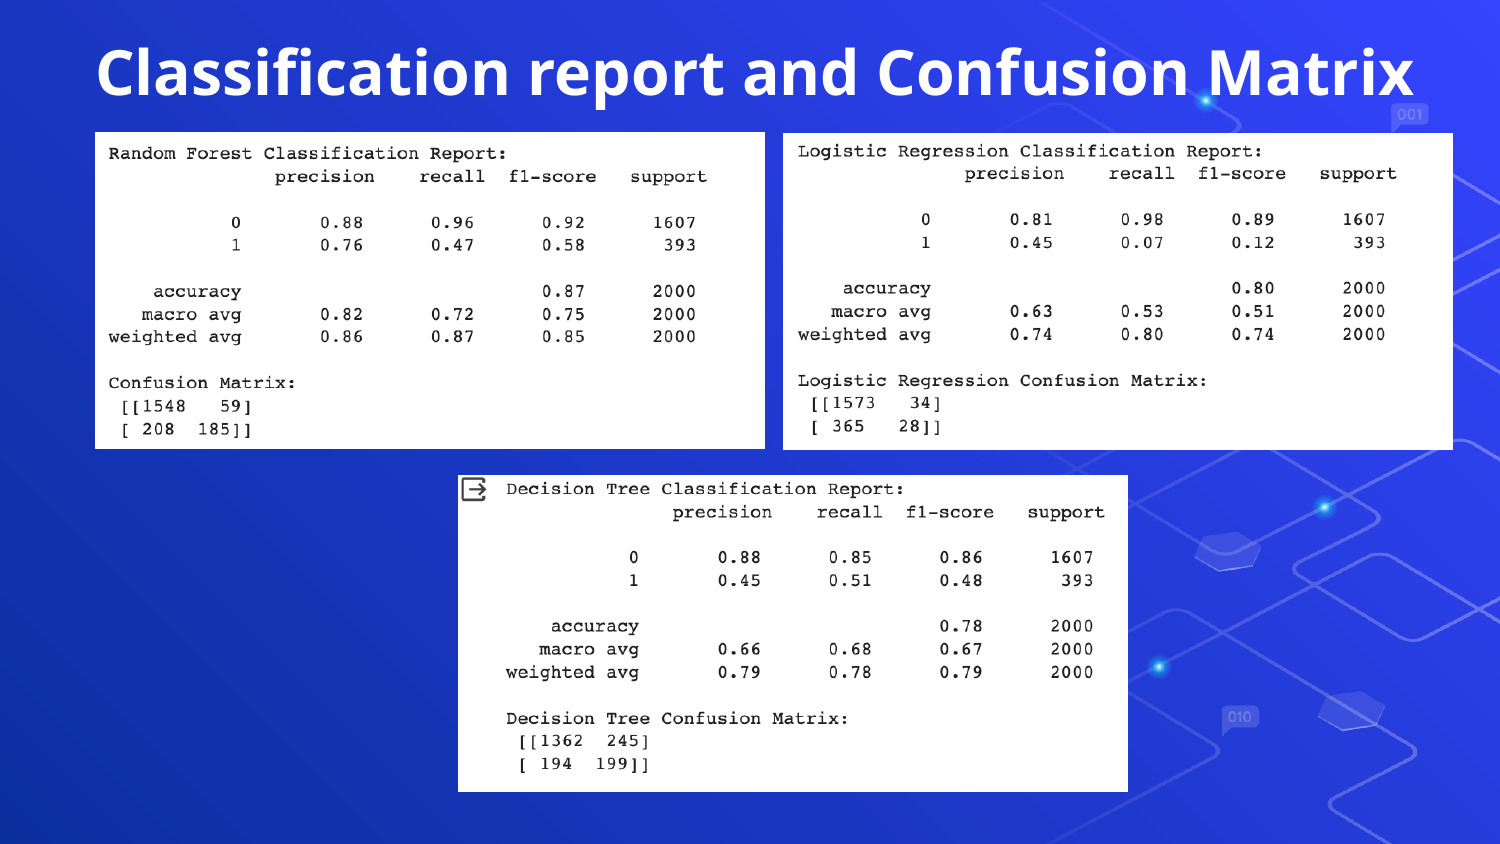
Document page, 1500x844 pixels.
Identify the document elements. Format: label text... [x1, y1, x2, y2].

picture [0, 0, 1500, 844]
title Classification report and Confusion Matrix [95, 0, 1500, 108]
